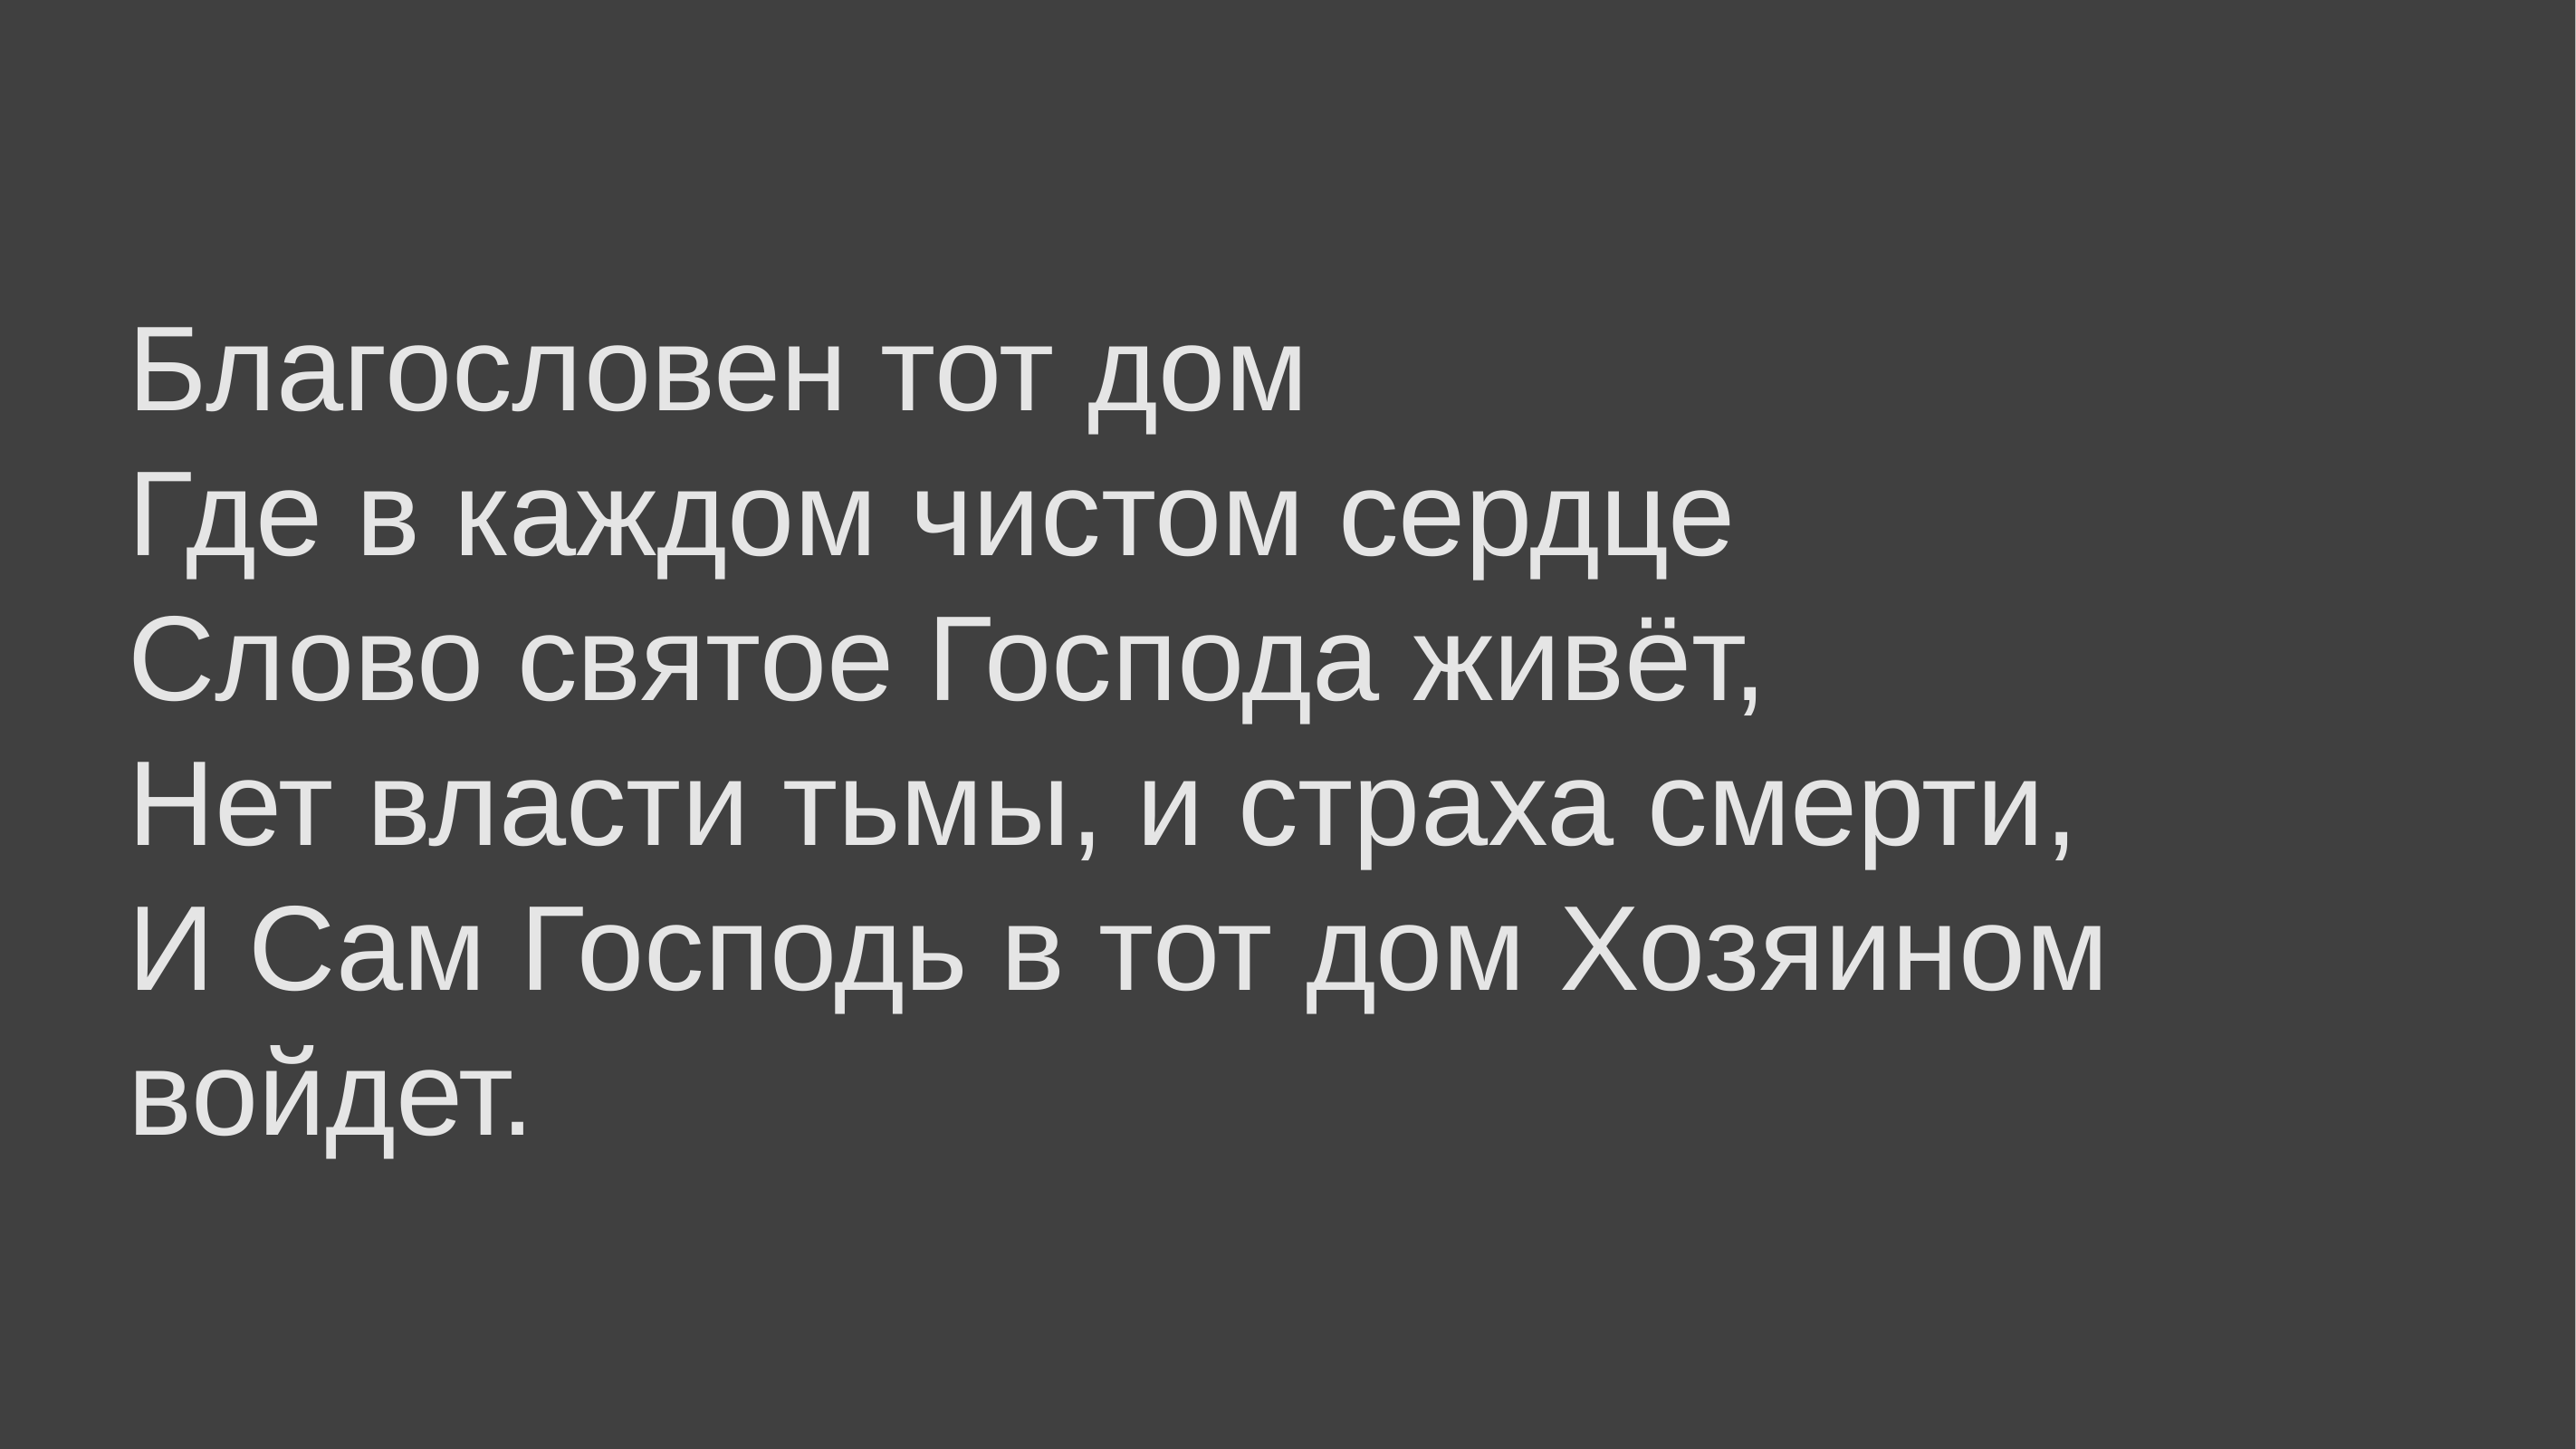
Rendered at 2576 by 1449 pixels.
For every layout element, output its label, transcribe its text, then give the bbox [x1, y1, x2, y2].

text_box Благословен тот дом Где в каждом чистом сердце Слово святое Господа живёт, Нет власти тьмы, и страха смерти, И Сам Господь в тот дом Хозяином войдет. [128, 0, 2531, 1449]
